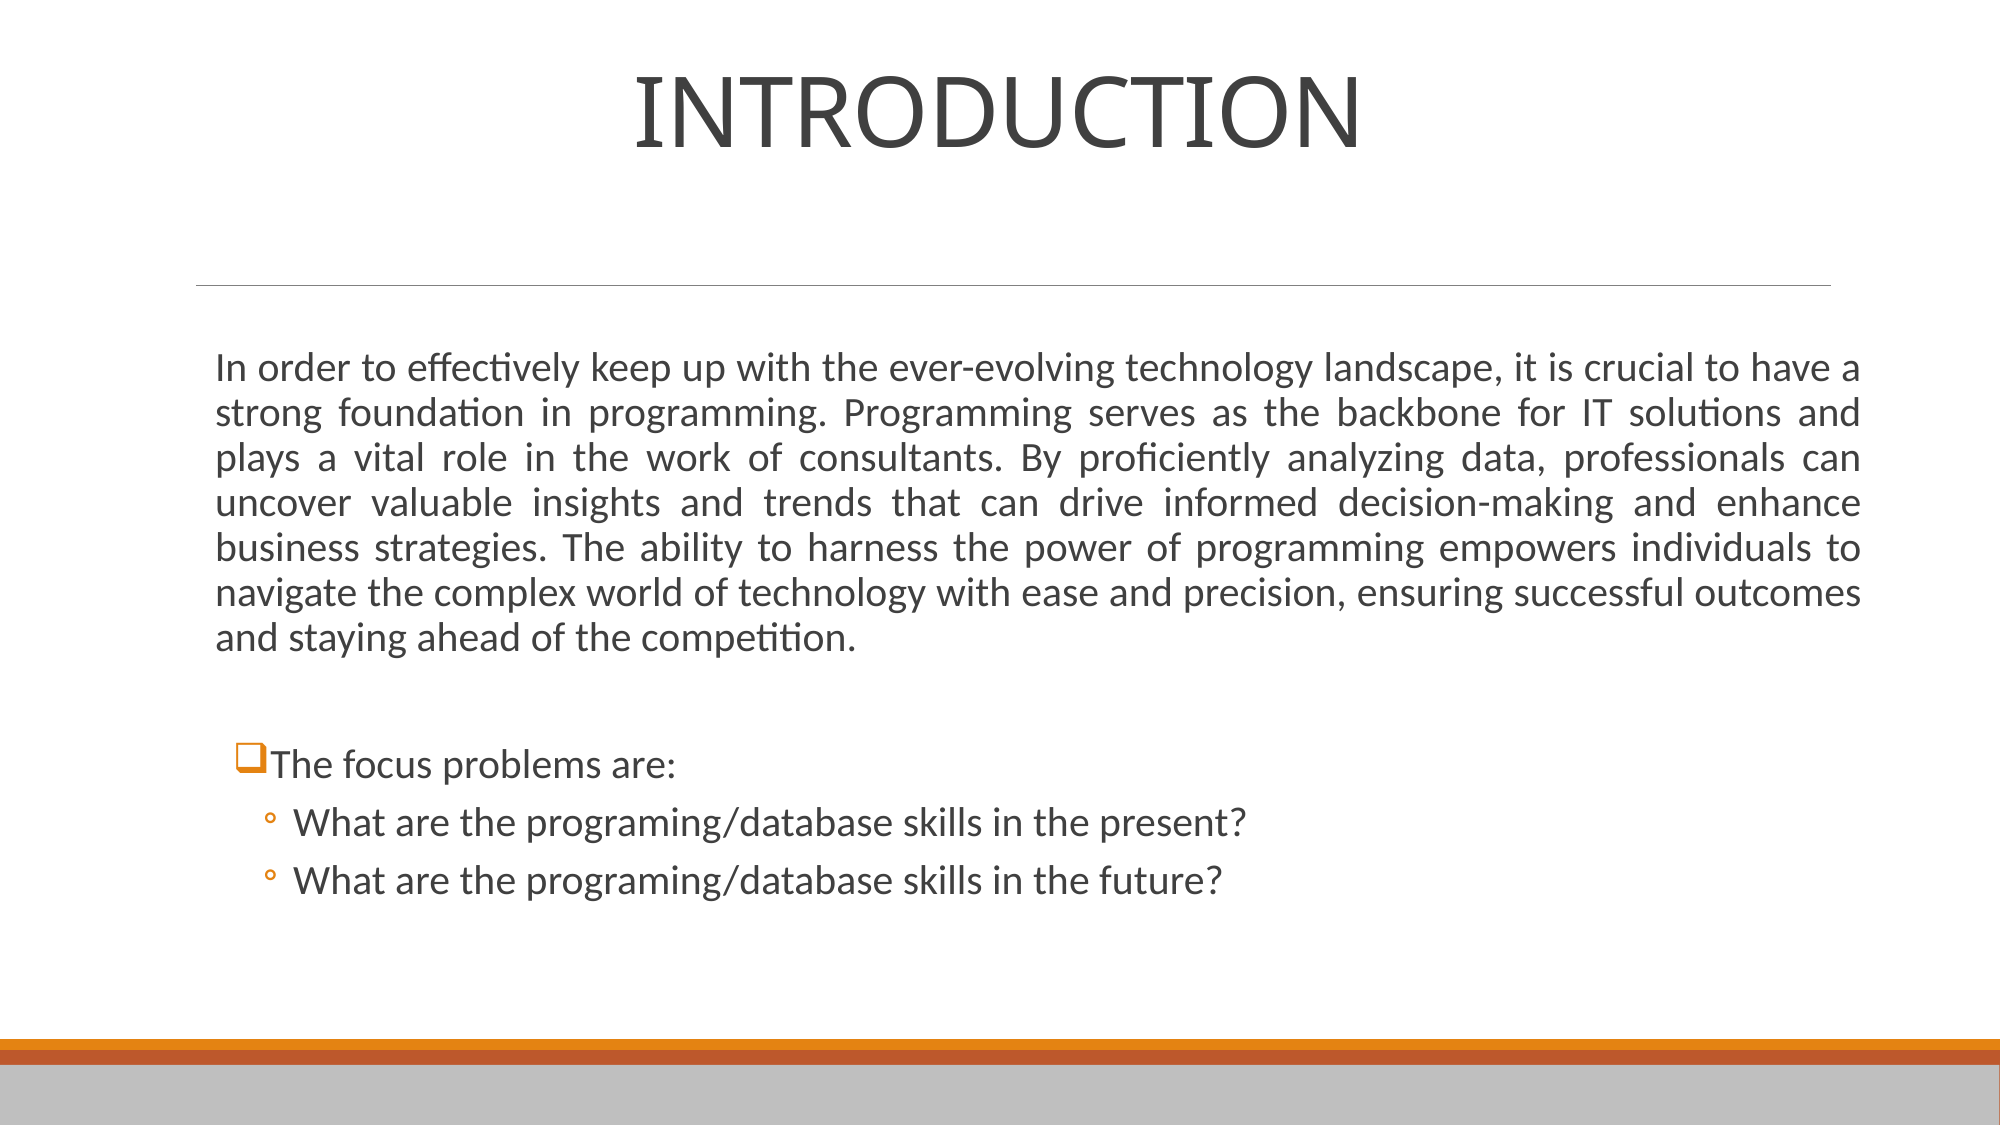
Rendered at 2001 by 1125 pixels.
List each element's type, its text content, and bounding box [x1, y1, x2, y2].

list In order to effectively keep up with the ever-evolving technology landscape, it is crucial to have a strong foundation in programming. Programming serves as the backbone for IT solutions and plays a vital role in the work of consultants. By proficiently analyzing data, professionals can uncover valuable insights and trends that can drive informed decision-making and enhance business strategies. The ability to harness the power of programming empowers individuals to navigate the complex world of technology with ease and precision, ensuring successful outcomes and staying ahead of the competition. The focus problems are: What are the programing/database skills in the present? What are the programing/database skills in the future? [200, 337, 1187, 1001]
title INTRODUCTION [137, 59, 1863, 175]
text_box [1187, 275, 1933, 1001]
